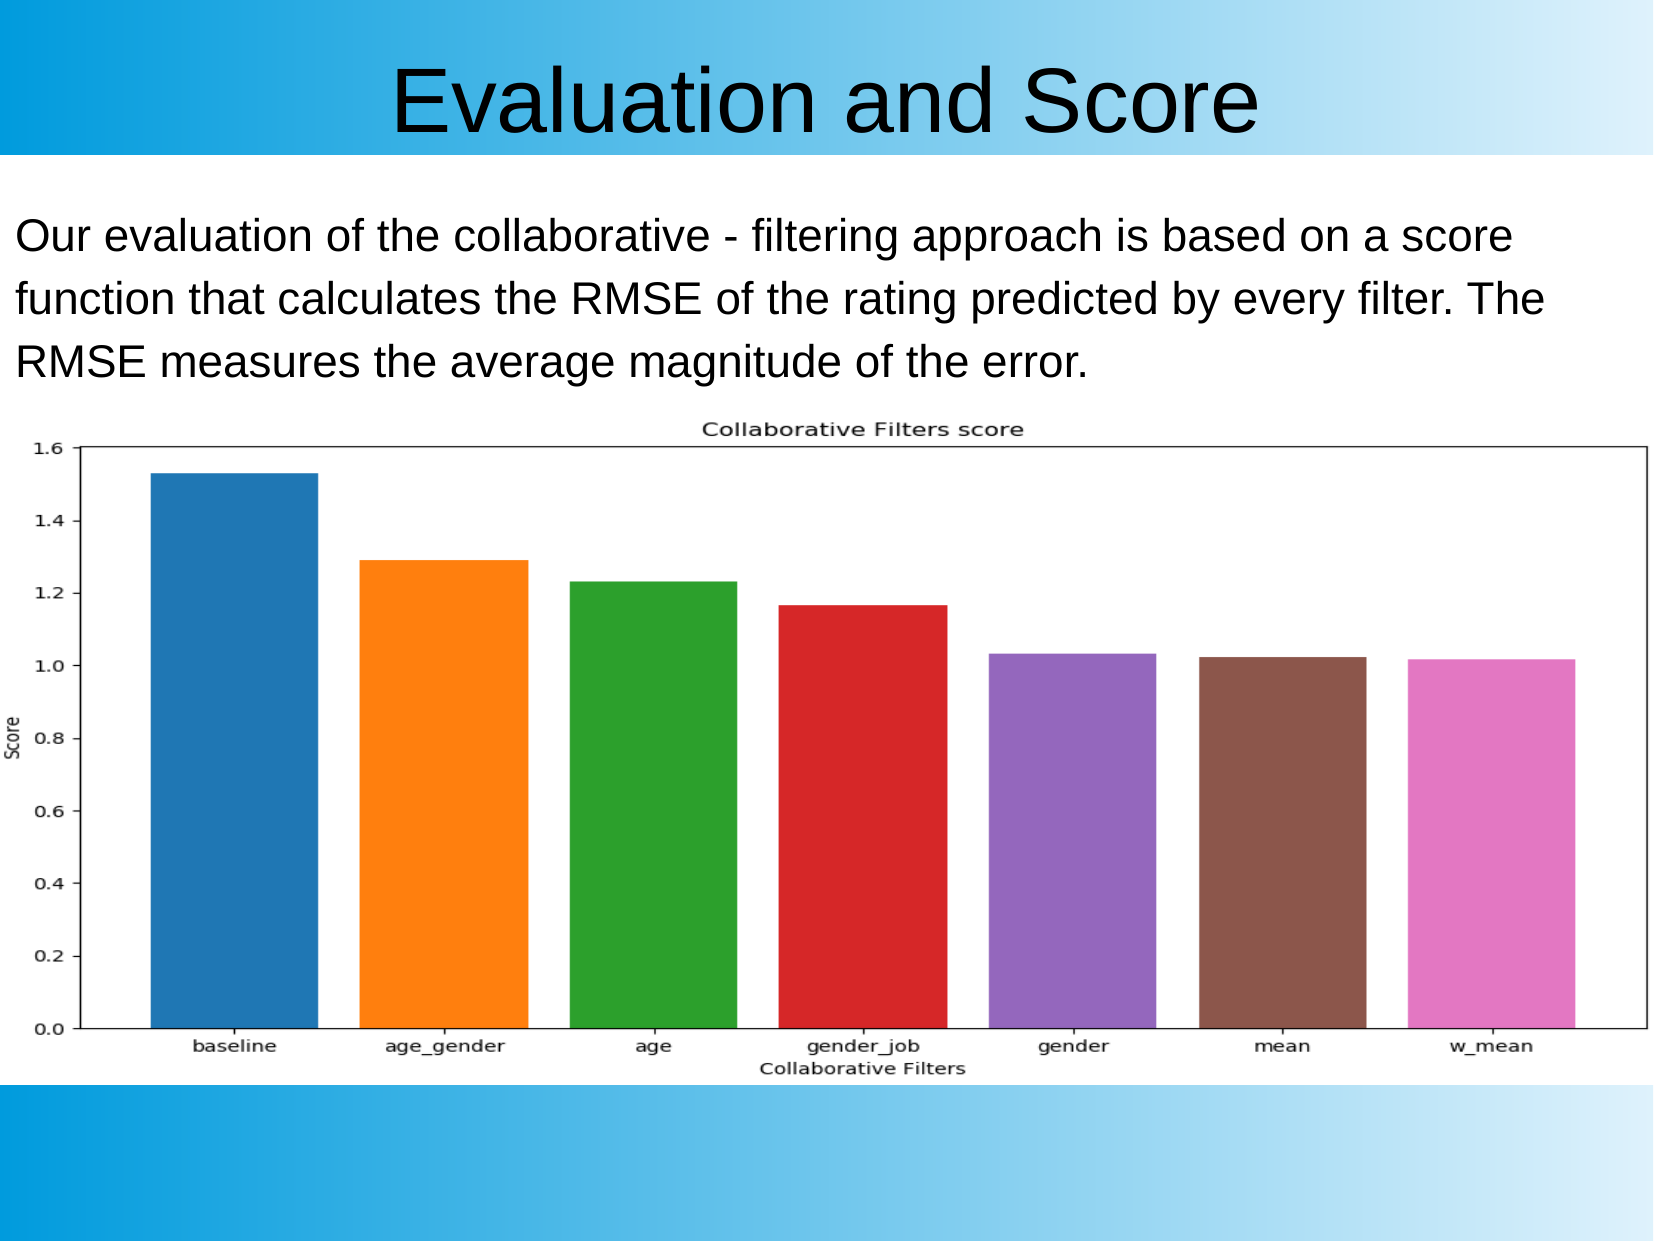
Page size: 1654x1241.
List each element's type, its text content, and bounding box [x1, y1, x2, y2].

text_box Our evaluation of the collaborative - filtering approach is based on a score function that calculates the RMSE of the rating predicted by every filter. The RMSE measures the average magnitude of the error. [0, 182, 1654, 407]
title Evaluation and Score [82, 49, 1570, 154]
picture [0, 408, 1654, 1080]
